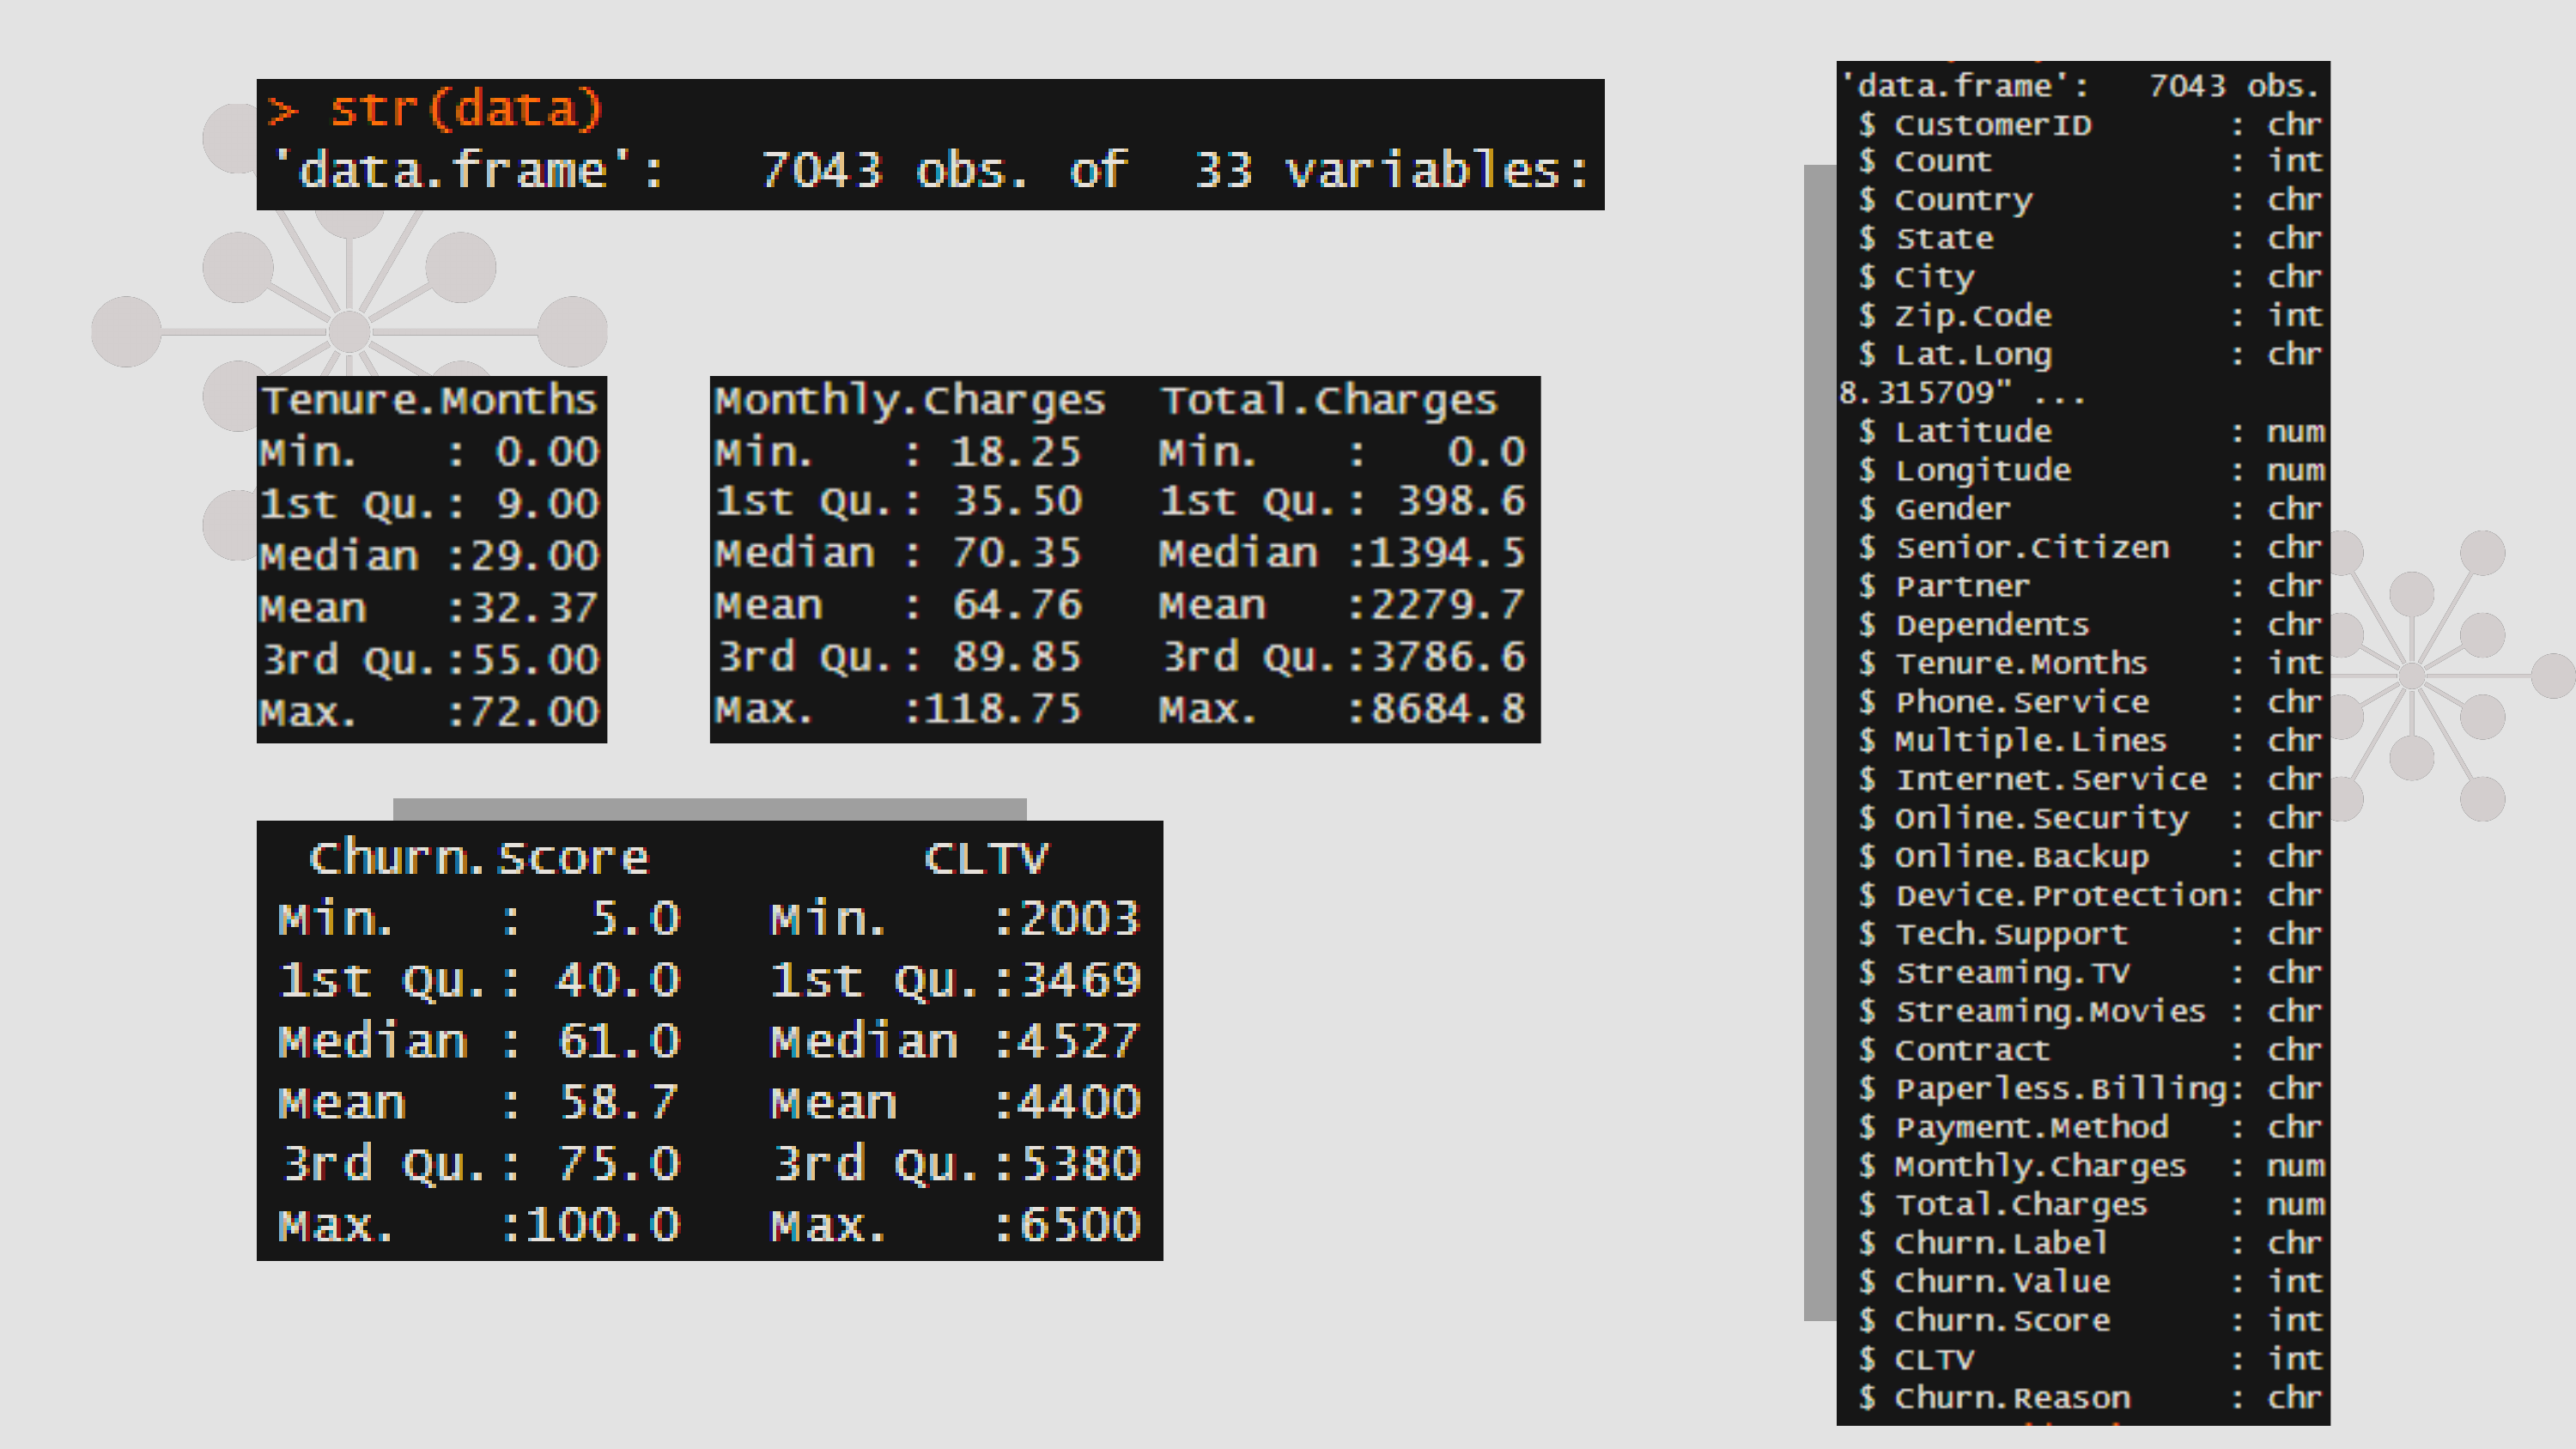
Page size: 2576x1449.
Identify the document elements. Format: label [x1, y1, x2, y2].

text_box [257, 79, 1606, 210]
text_box [257, 821, 1163, 1261]
text_box [1287, 681, 2445, 805]
text_box [256, 376, 608, 743]
text_box [709, 376, 1541, 743]
text_box [392, 798, 1028, 923]
text_box [2331, 530, 2576, 822]
text_box [1837, 61, 2331, 680]
text_box [91, 104, 608, 561]
text_box [1837, 812, 2331, 1426]
